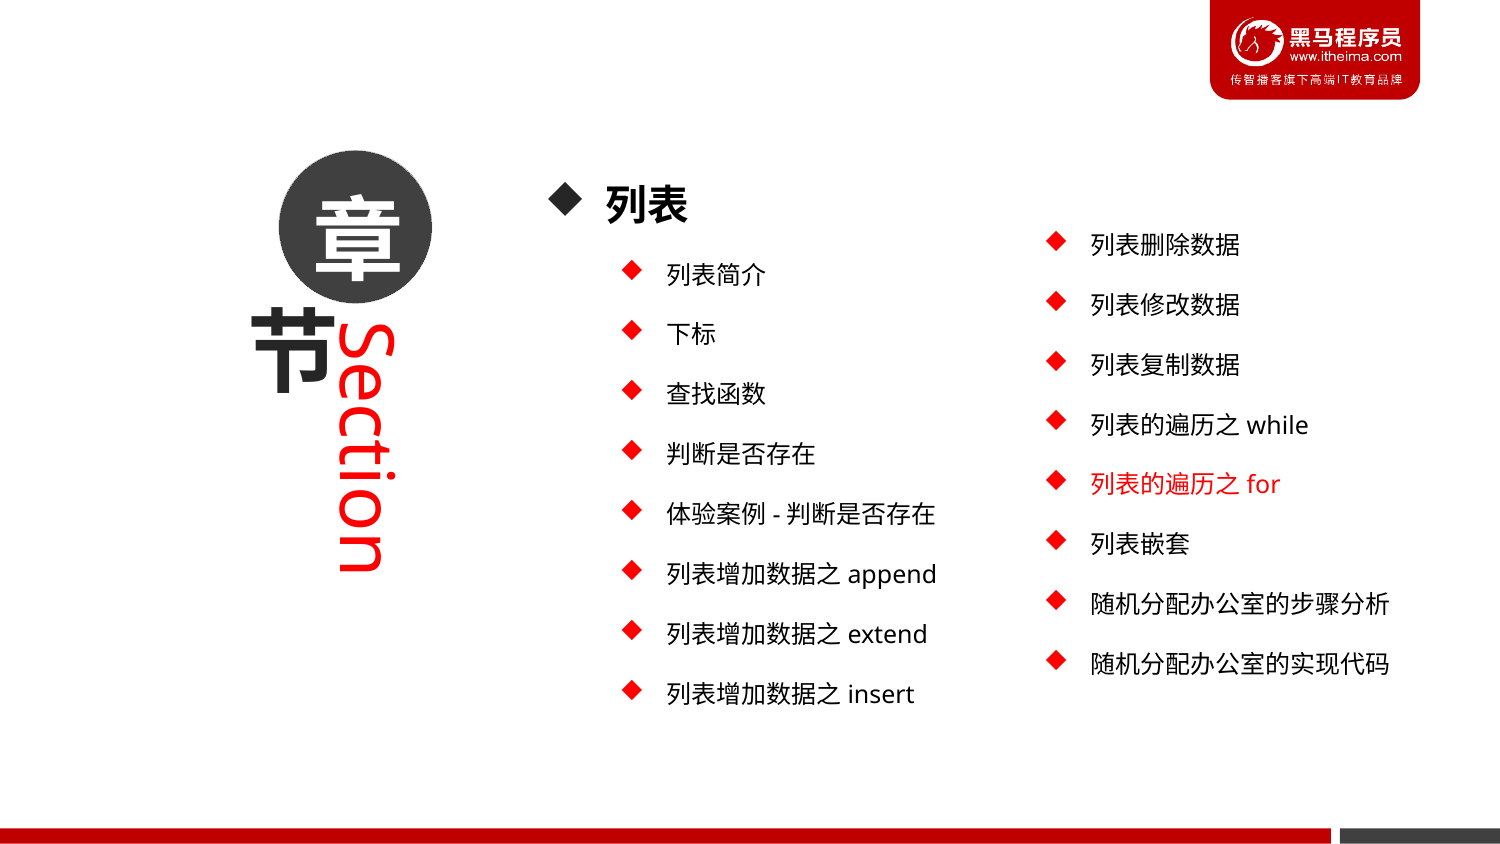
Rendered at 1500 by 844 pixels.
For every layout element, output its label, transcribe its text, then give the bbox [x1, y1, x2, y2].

text_box 节 [218, 288, 339, 410]
text_box 列表 列表简介 下标 查找函数 判断是否存在 体验案例-判断是否存在 列表增加数据之append 列表增加数据之extend 列表增加数据之insert [529, 121, 1239, 716]
text_box 章 [278, 150, 433, 304]
picture [1212, 8, 1421, 94]
text_box 列表删除数据 列表修改数据 列表复制数据 列表的遍历之while 列表的遍历之for 列表嵌套 随机分配办公室的步骤分析 随机分配办公室的实现代码 [954, 162, 1500, 686]
text_box Section [321, 314, 427, 749]
